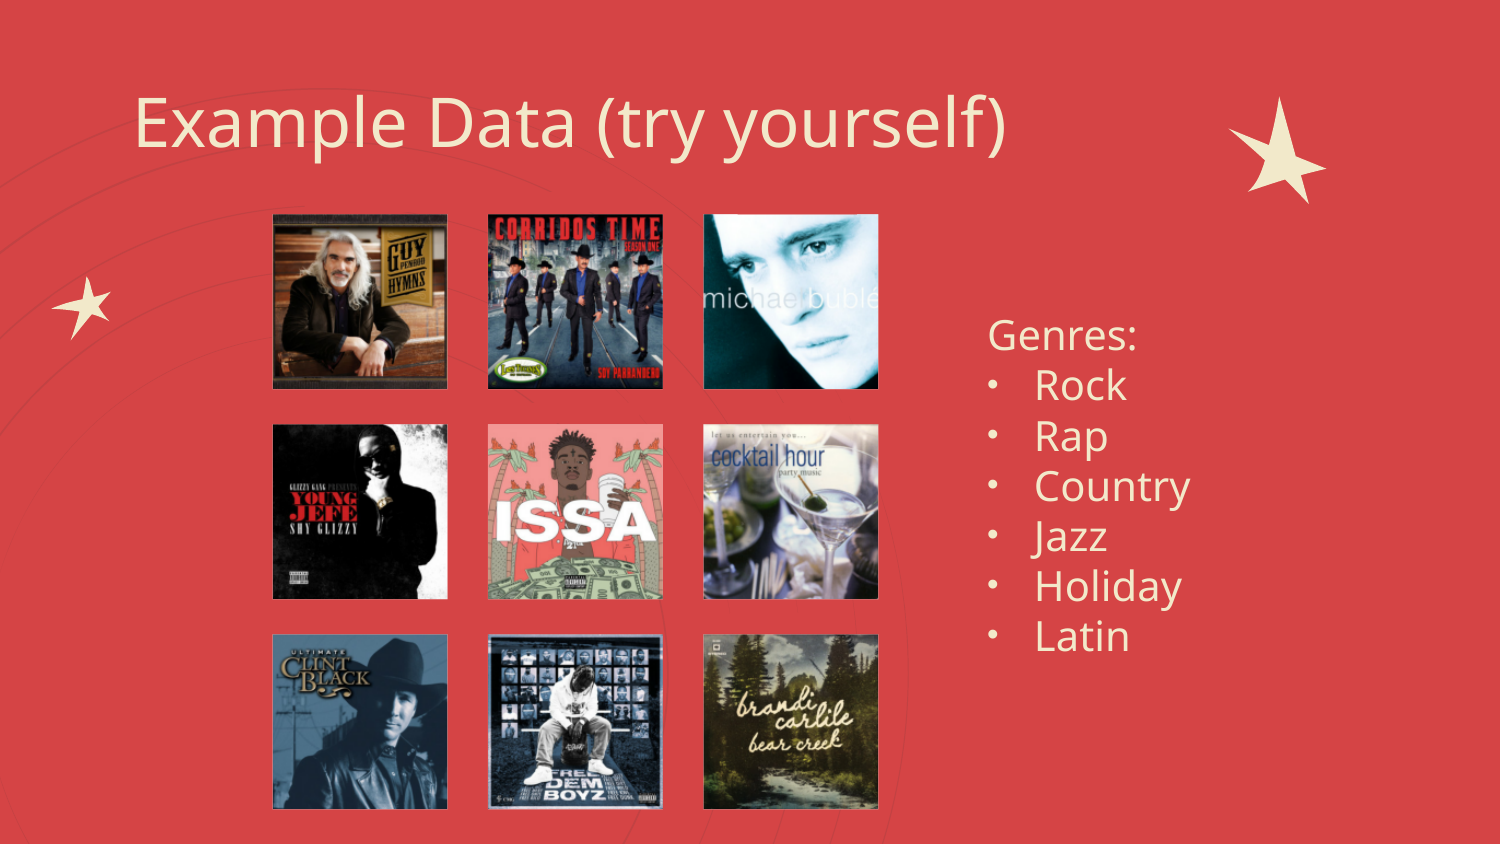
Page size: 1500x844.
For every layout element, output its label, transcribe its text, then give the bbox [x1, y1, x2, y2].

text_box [265, 189, 886, 817]
title Example Data (try yourself) [117, 72, 1383, 168]
subtitle Genres: Rock Rap Country Jazz Holiday Latin [971, 344, 1322, 662]
